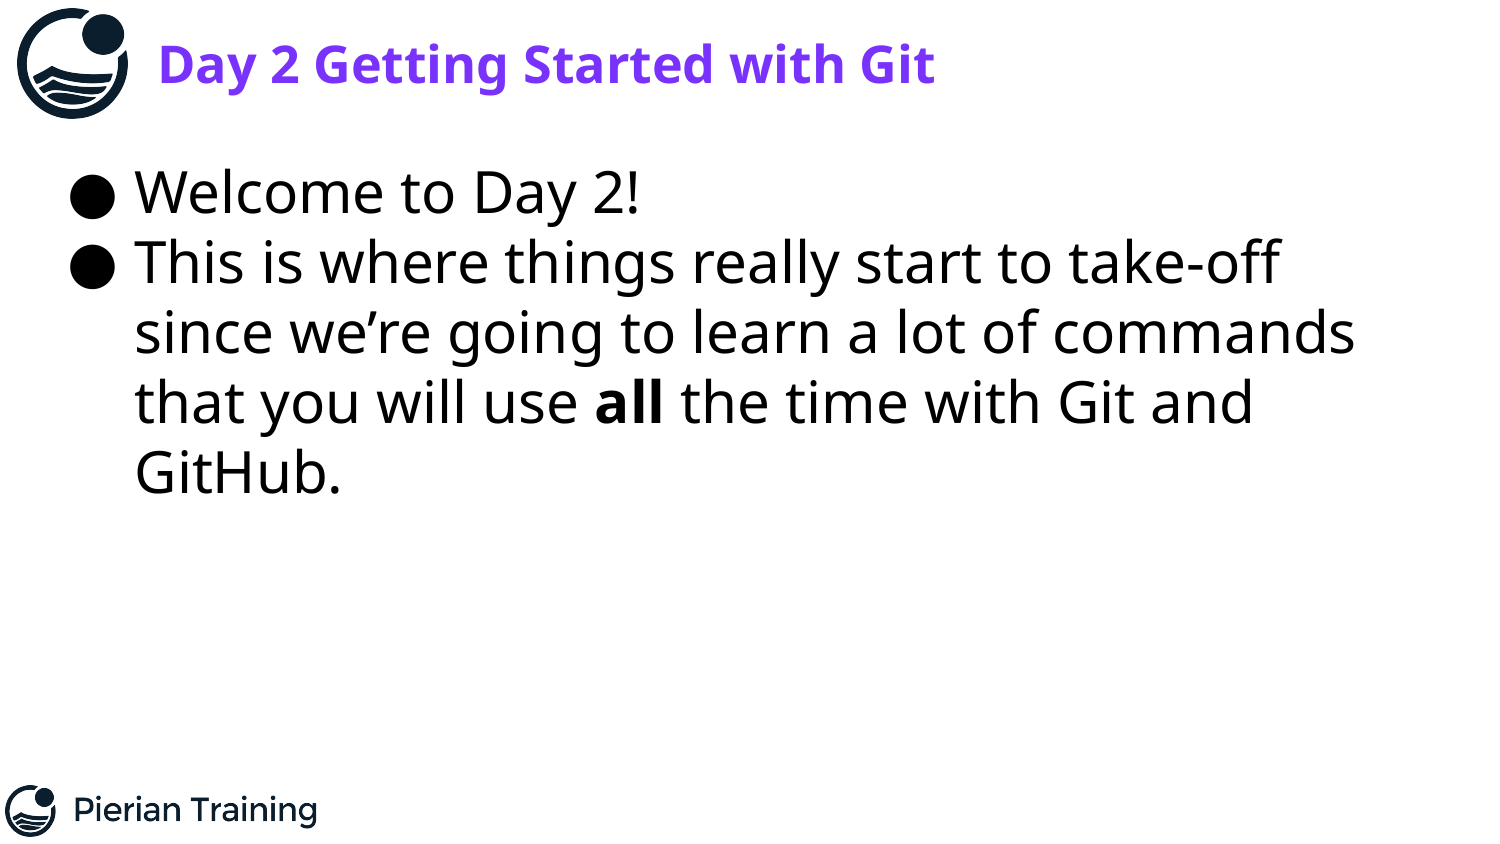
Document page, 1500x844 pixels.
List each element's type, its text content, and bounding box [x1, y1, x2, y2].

picture [4, 785, 318, 837]
text_box Day 2 Getting Started with Git [142, 16, 1239, 110]
picture [16, 8, 128, 120]
text_box Welcome to Day 2! This is where things really start to take-off since we’re going to learn a lot of commands that you will use all the time with Git and GitHub. [44, 140, 1432, 521]
